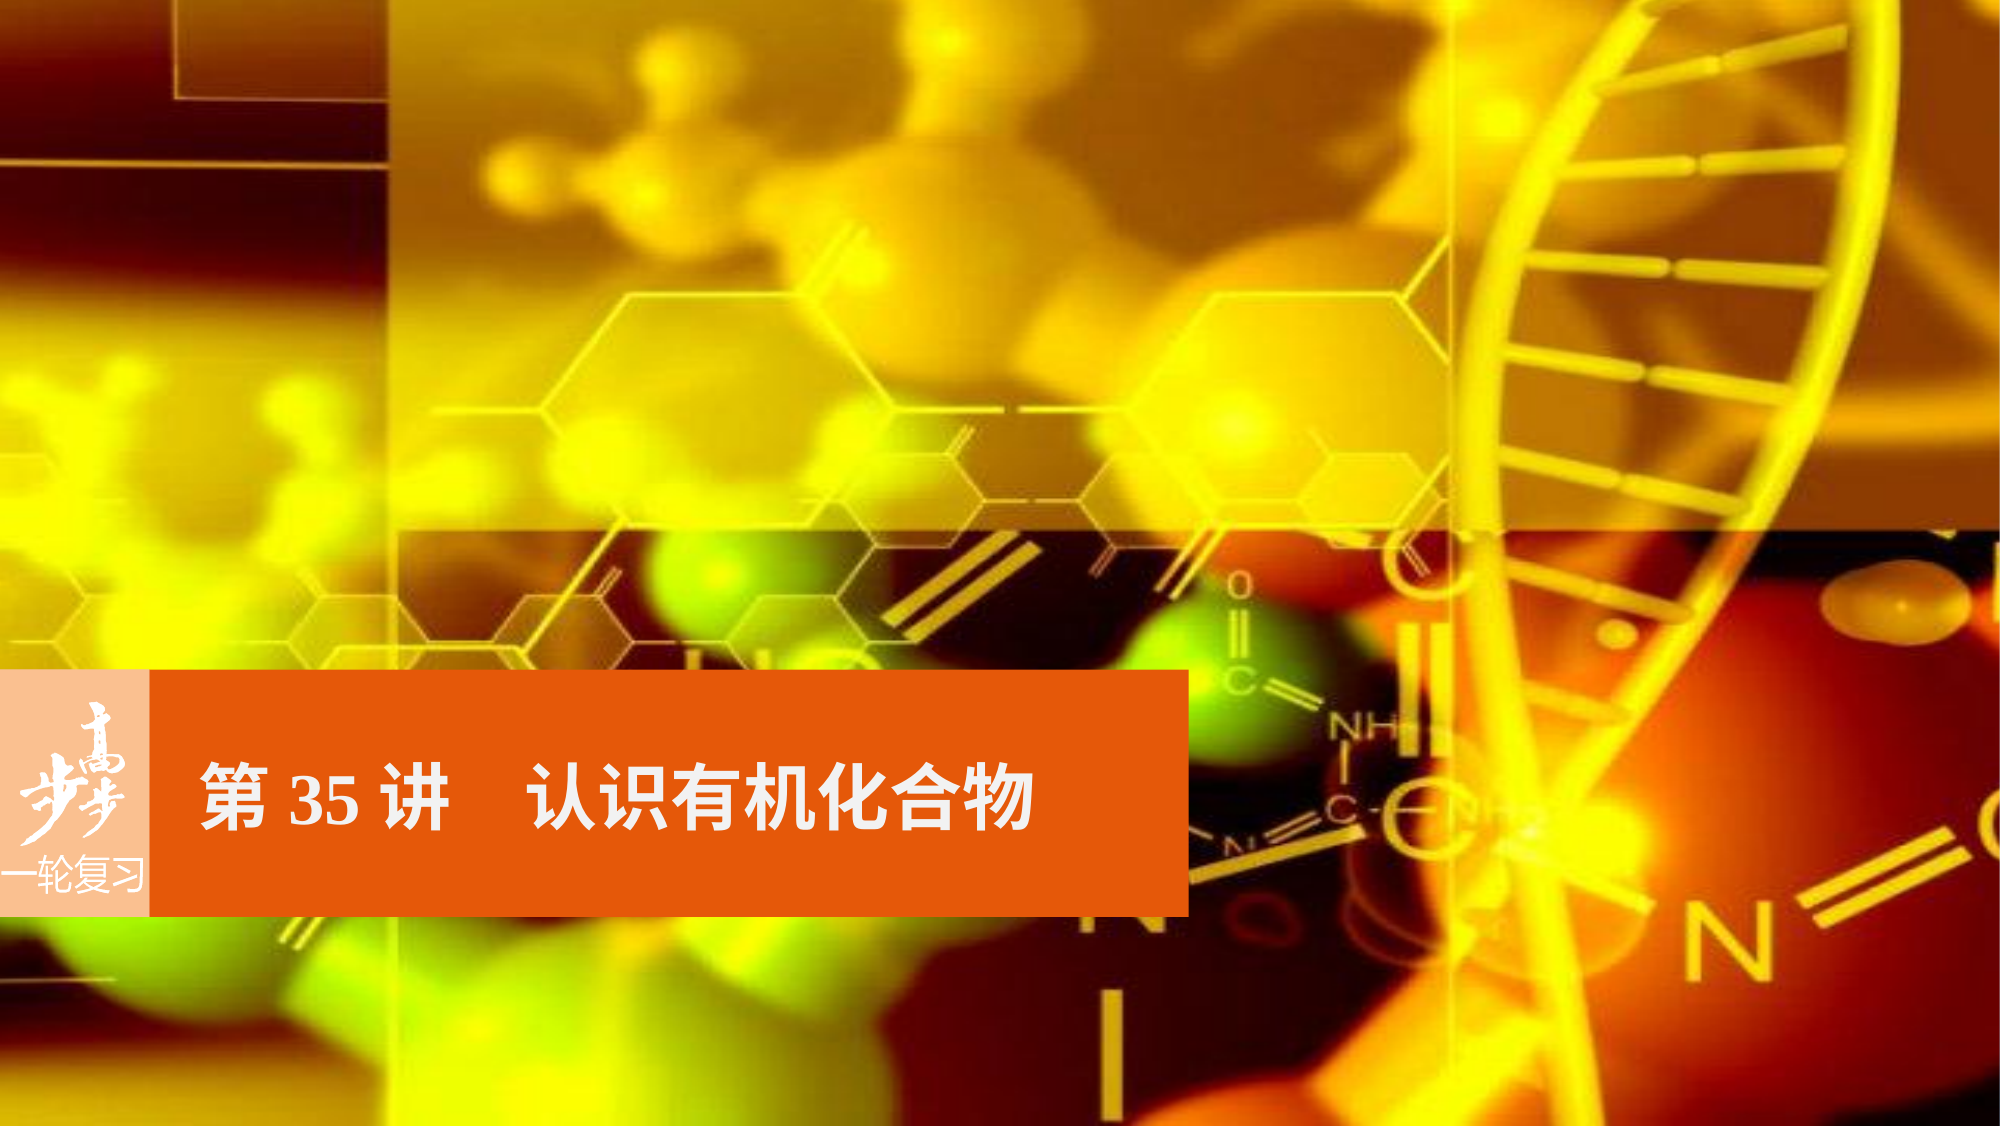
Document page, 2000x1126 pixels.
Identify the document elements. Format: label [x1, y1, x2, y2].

text_box [0, 669, 150, 918]
picture [0, 0, 2000, 1126]
